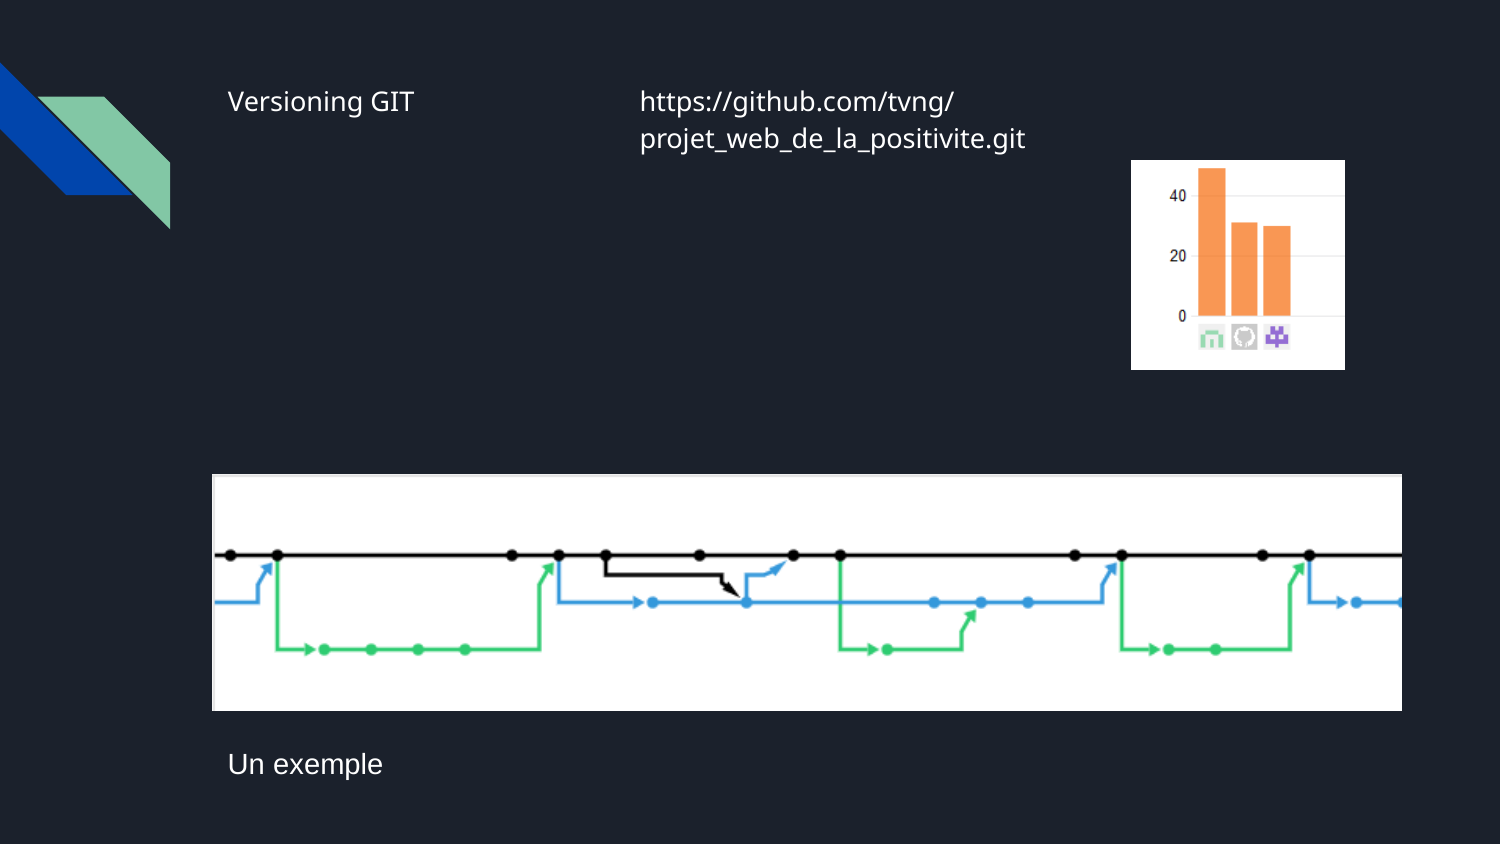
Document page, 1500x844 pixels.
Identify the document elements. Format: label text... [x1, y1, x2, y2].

text_box Un exemple [212, 730, 403, 795]
title Versioning GIT [212, 64, 1368, 215]
picture [1131, 160, 1345, 370]
list https://github.com/tvng/projet_web_de_la_positivite.git [624, 64, 1322, 137]
picture [212, 474, 1403, 712]
